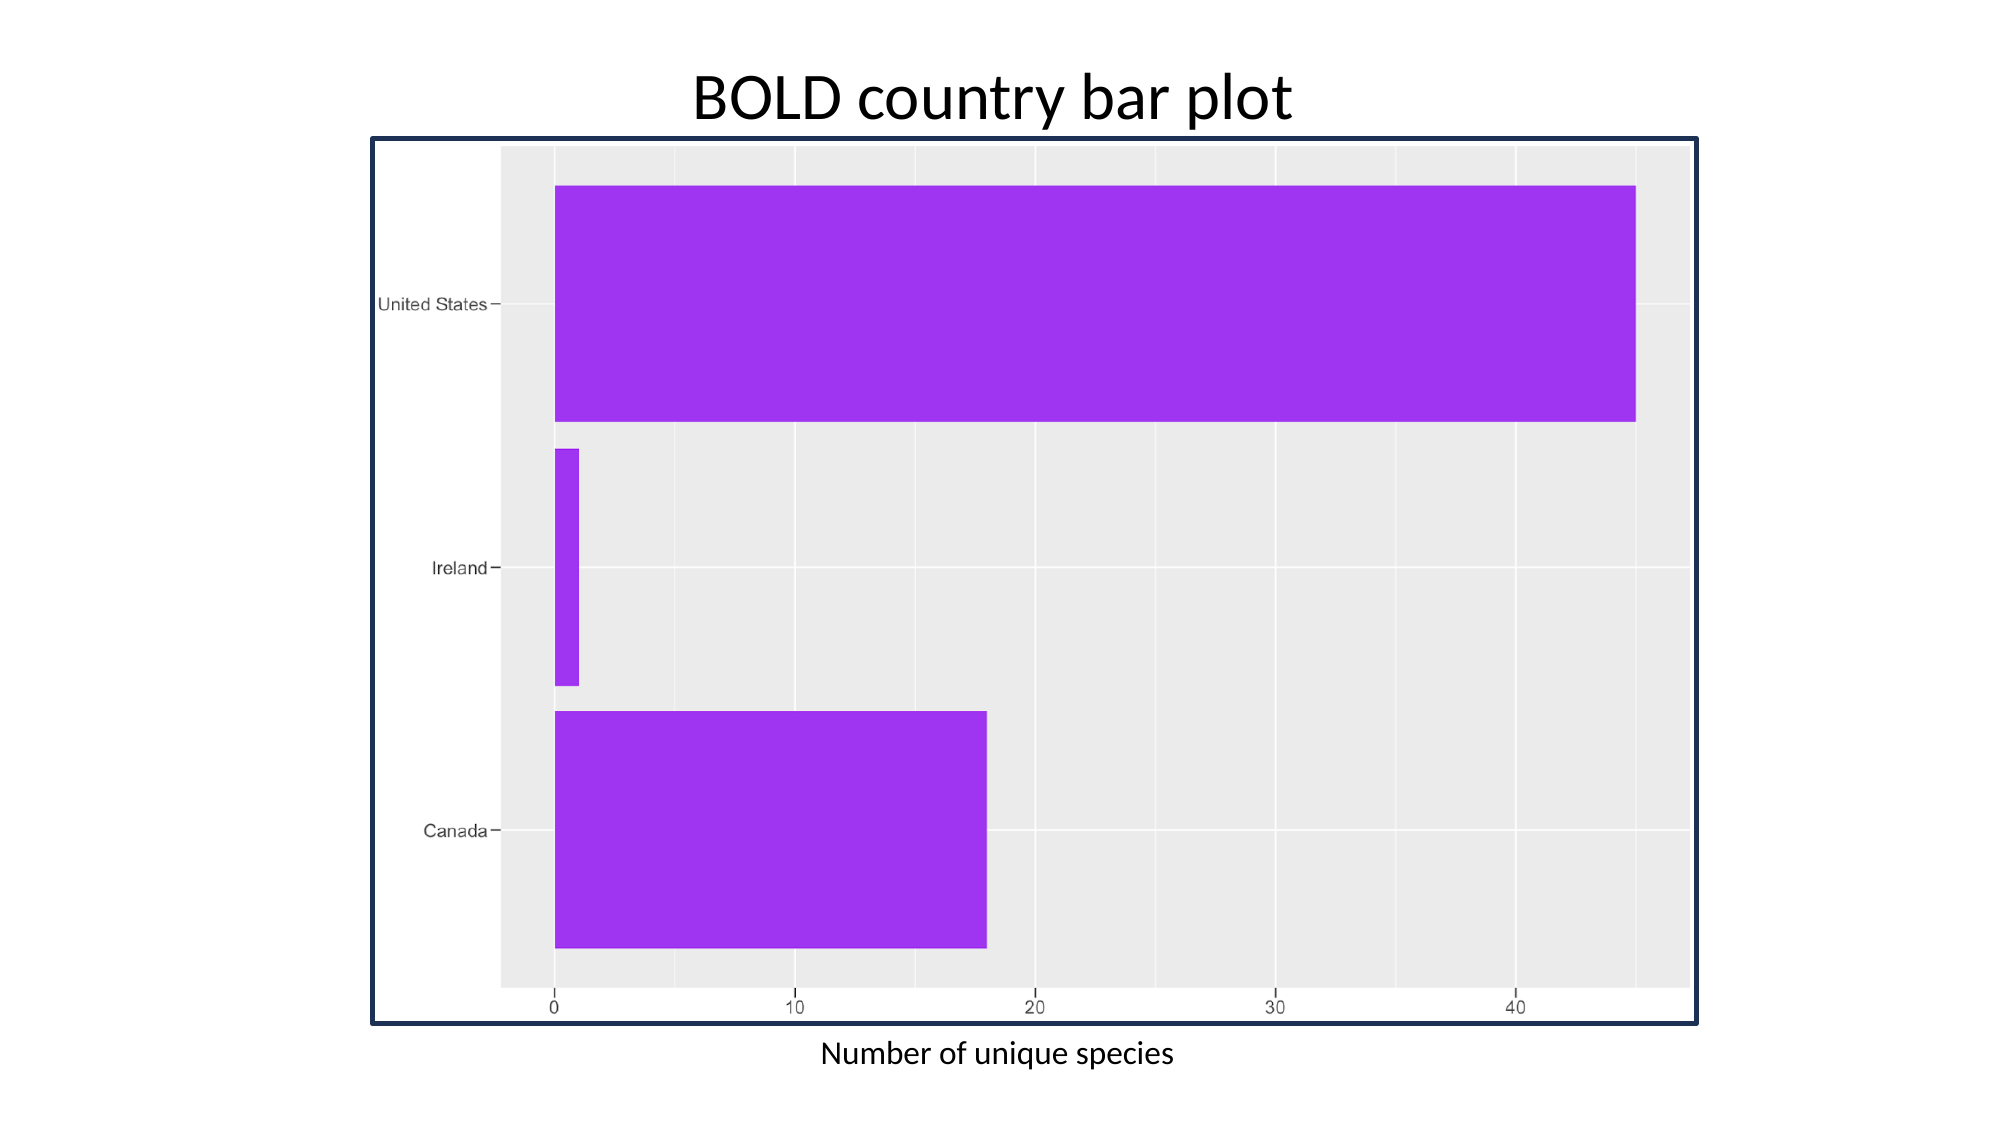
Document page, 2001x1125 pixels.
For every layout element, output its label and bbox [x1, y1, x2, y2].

text_box [374, 45, 1694, 1080]
